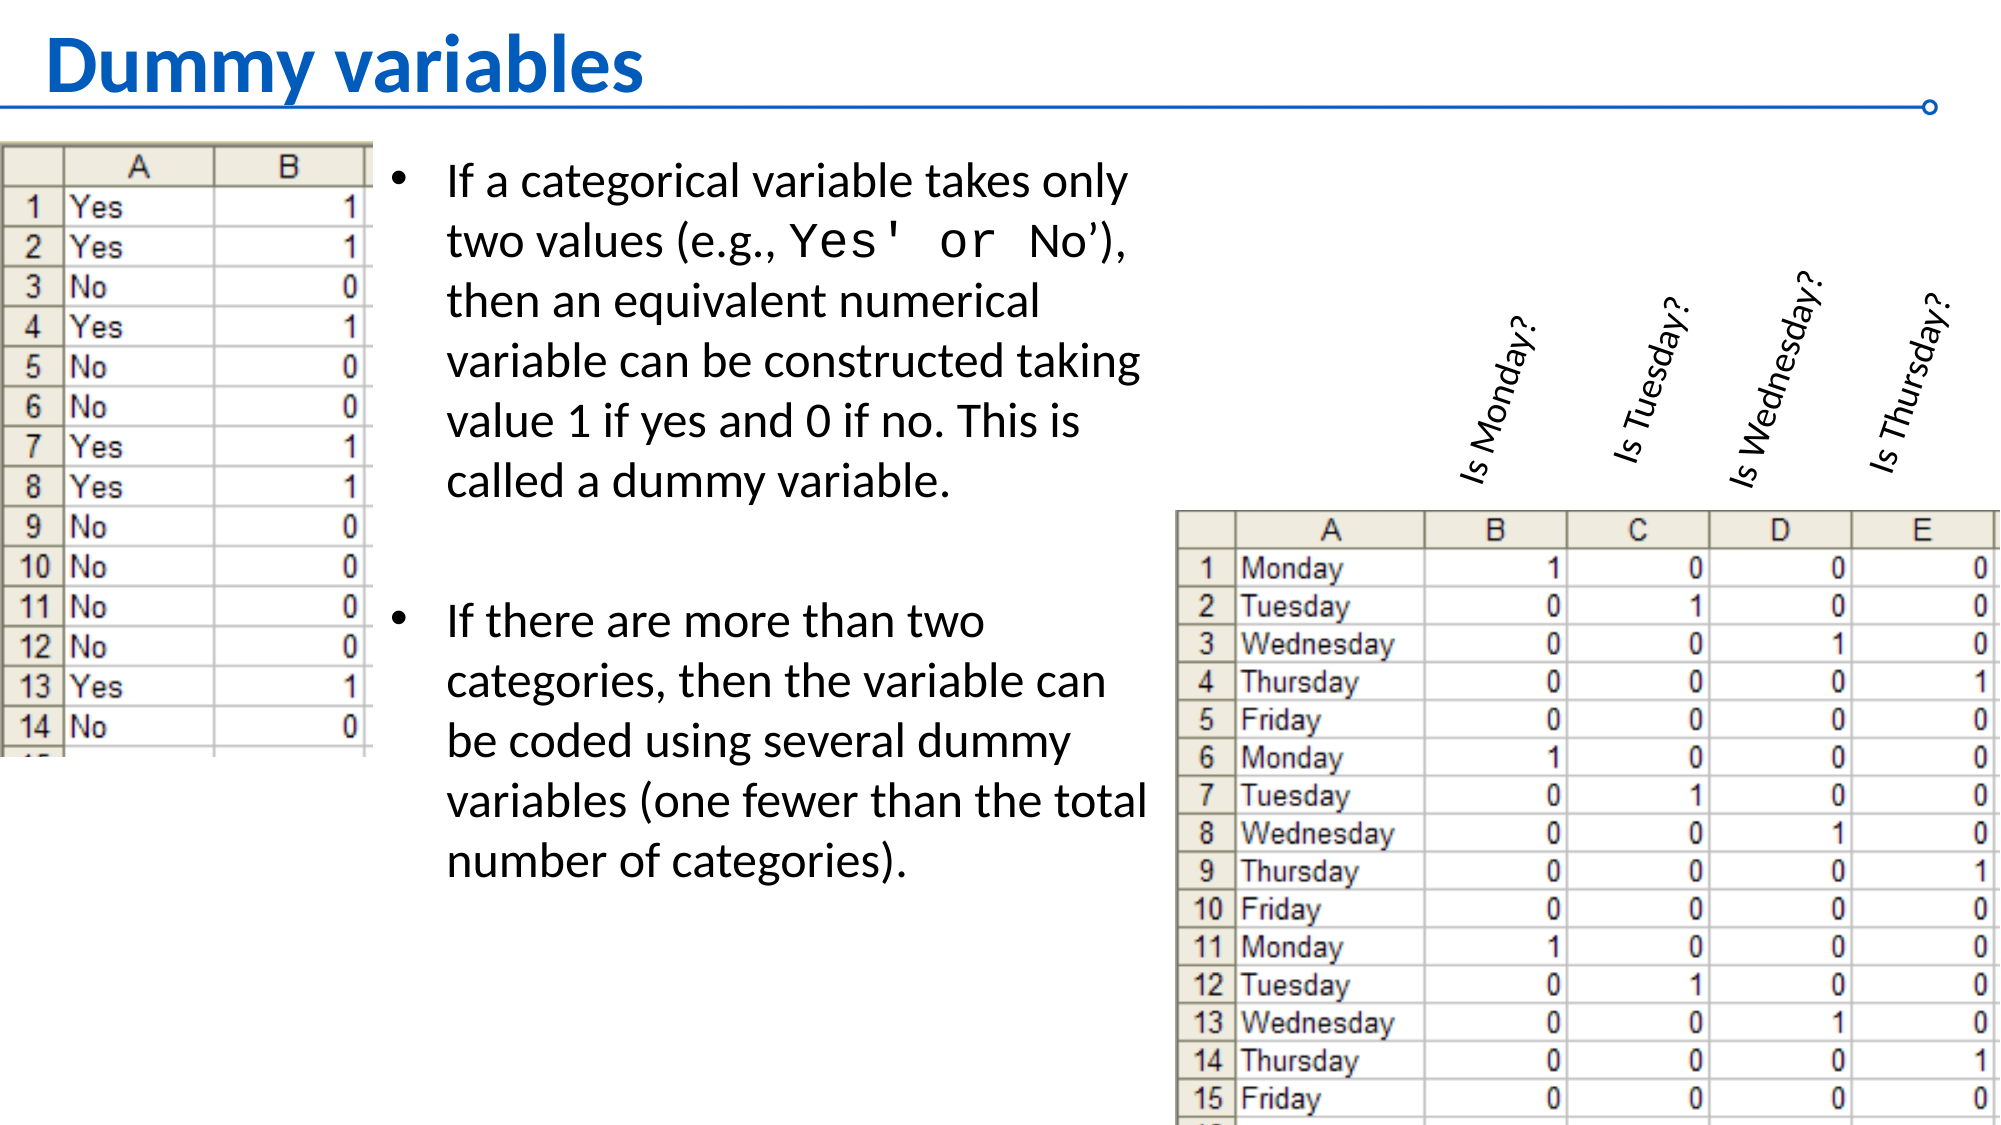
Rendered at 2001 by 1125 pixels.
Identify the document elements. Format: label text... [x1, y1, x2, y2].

title Dummy variables [30, 9, 1931, 117]
text_box Is Tuesday? [1588, 273, 1711, 485]
list If a categorical variable takes only two values (e.g., Yes' or No’), then an equivalent numerical variable can be constructed taking value 1 if yes and 0 if no. This is called a dummy variable. If there are more than two categories, then the variable can be coded using several dummy variables (one fewer than the total number of categories). [375, 140, 1175, 985]
picture [0, 0, 2001, 1125]
text_box Is Monday? [1434, 292, 1558, 506]
text_box Is Wednesday? [1703, 247, 1844, 508]
text_box Is Thursday? [1844, 268, 1972, 496]
